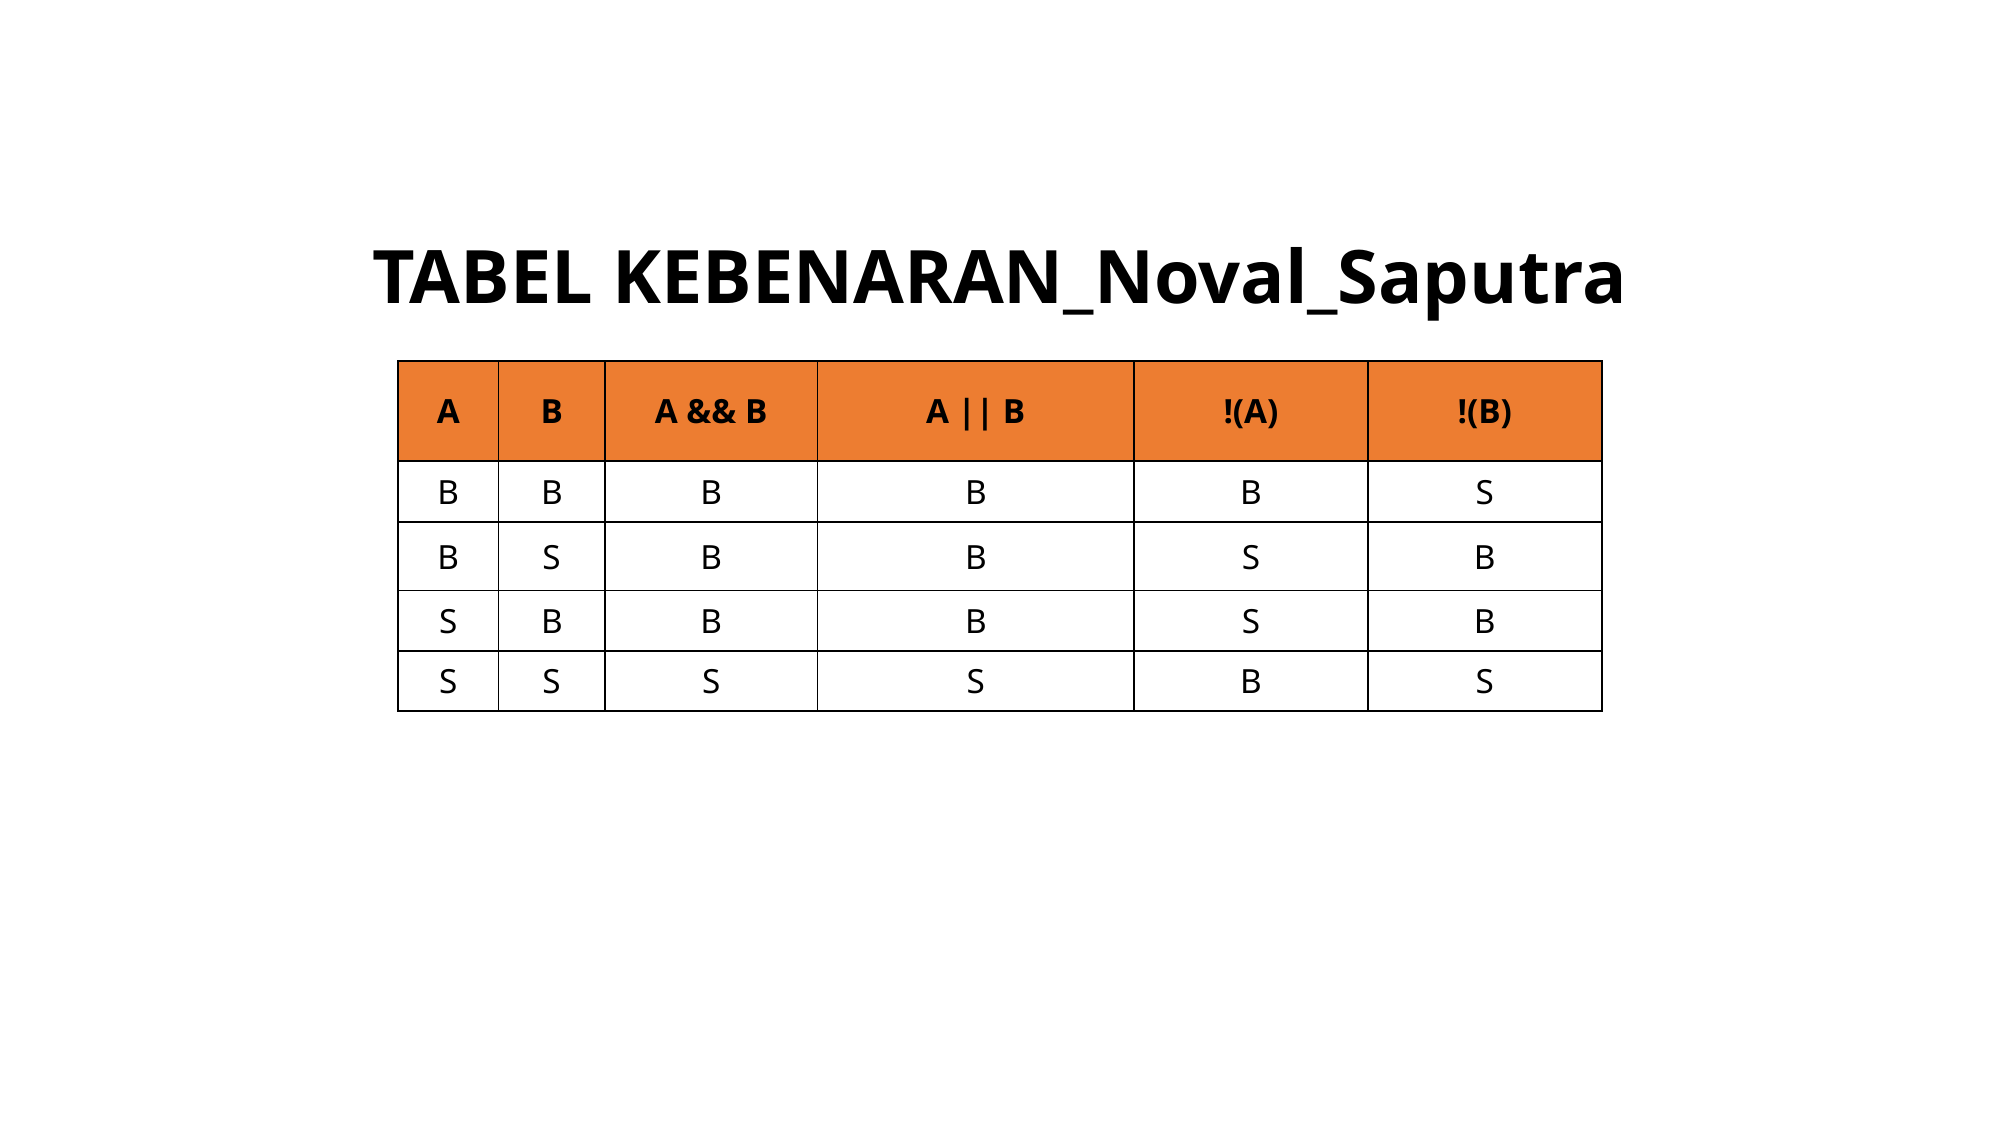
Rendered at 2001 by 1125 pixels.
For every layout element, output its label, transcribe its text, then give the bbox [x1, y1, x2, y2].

table_cell S [399, 652, 498, 710]
table_cell S [1369, 462, 1601, 521]
table_cell B [499, 591, 604, 650]
table_cell B [818, 462, 1133, 521]
table_cell S [606, 652, 817, 710]
table_header !(B) [1369, 362, 1601, 460]
table_cell B [1135, 462, 1367, 521]
table_cell S [399, 591, 498, 650]
table_cell B [606, 591, 817, 650]
table_header A [399, 362, 498, 460]
table_header B [499, 362, 604, 460]
table_cell S [1135, 591, 1367, 650]
table_cell B [606, 462, 817, 521]
table_cell S [499, 523, 604, 590]
title TABEL KEBENARAN_Noval_Saputra [249, 184, 1750, 327]
table_cell B [499, 462, 604, 521]
table_cell B [606, 523, 817, 590]
table_header !(A) [1135, 362, 1367, 460]
table_cell B [1369, 523, 1601, 590]
table_cell S [1135, 523, 1367, 590]
table_cell B [399, 523, 498, 590]
table_cell S [499, 652, 604, 710]
table_cell B [818, 591, 1133, 650]
table_cell B [1135, 652, 1367, 710]
table_cell S [1369, 652, 1601, 710]
table_cell B [818, 523, 1133, 590]
table_cell S [818, 652, 1133, 710]
table_cell B [1369, 591, 1601, 650]
table_header A || B [818, 362, 1133, 460]
table_header A && B [606, 362, 817, 460]
table_cell B [399, 462, 498, 521]
